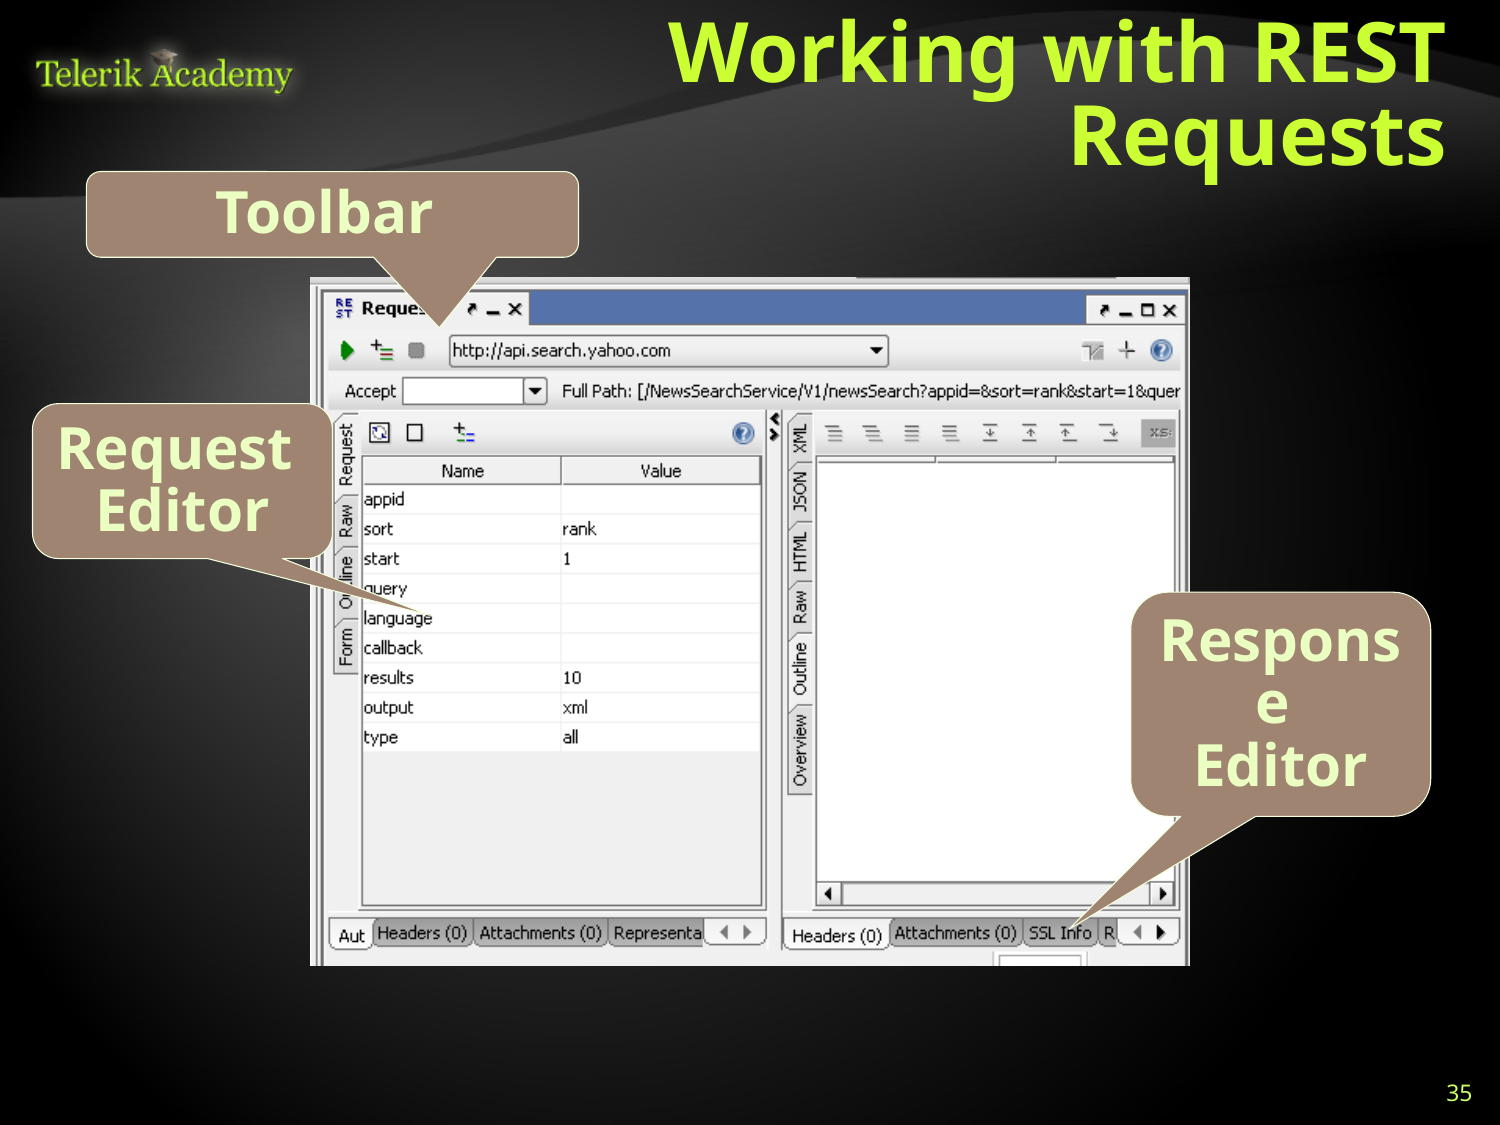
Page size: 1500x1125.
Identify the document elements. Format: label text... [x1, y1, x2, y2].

slide_number 35 [1412, 1074, 1488, 1113]
picture [0, 0, 1500, 1125]
text_box Response Editor [1195, 592, 1431, 854]
title Working with REST Requests [300, 30, 1463, 168]
text_box Request Editor [32, 403, 303, 583]
text_box Toolbar [86, 171, 579, 274]
